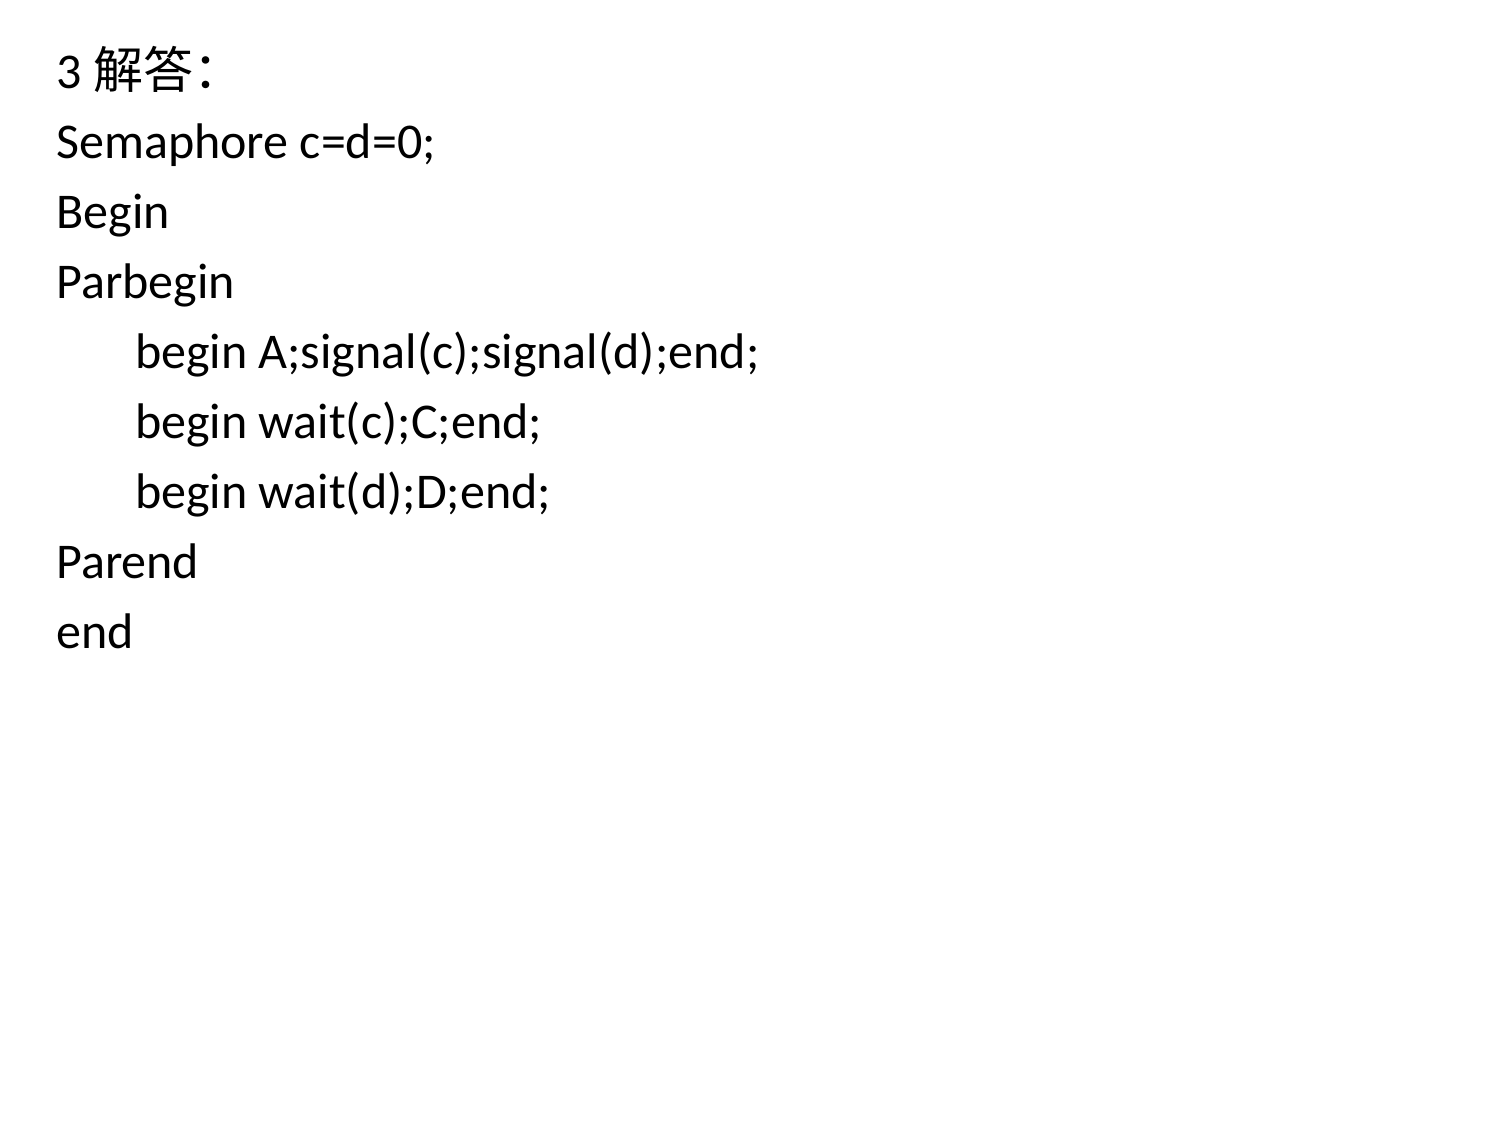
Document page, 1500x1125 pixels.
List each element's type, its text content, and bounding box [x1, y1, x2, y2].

list 3解答： Semaphore c=d=0; Begin Parbegin begin A;signal(c);signal(d);end; begin wait(c);C;end; begin wait(d);D;end; Parend end [41, 30, 904, 1047]
